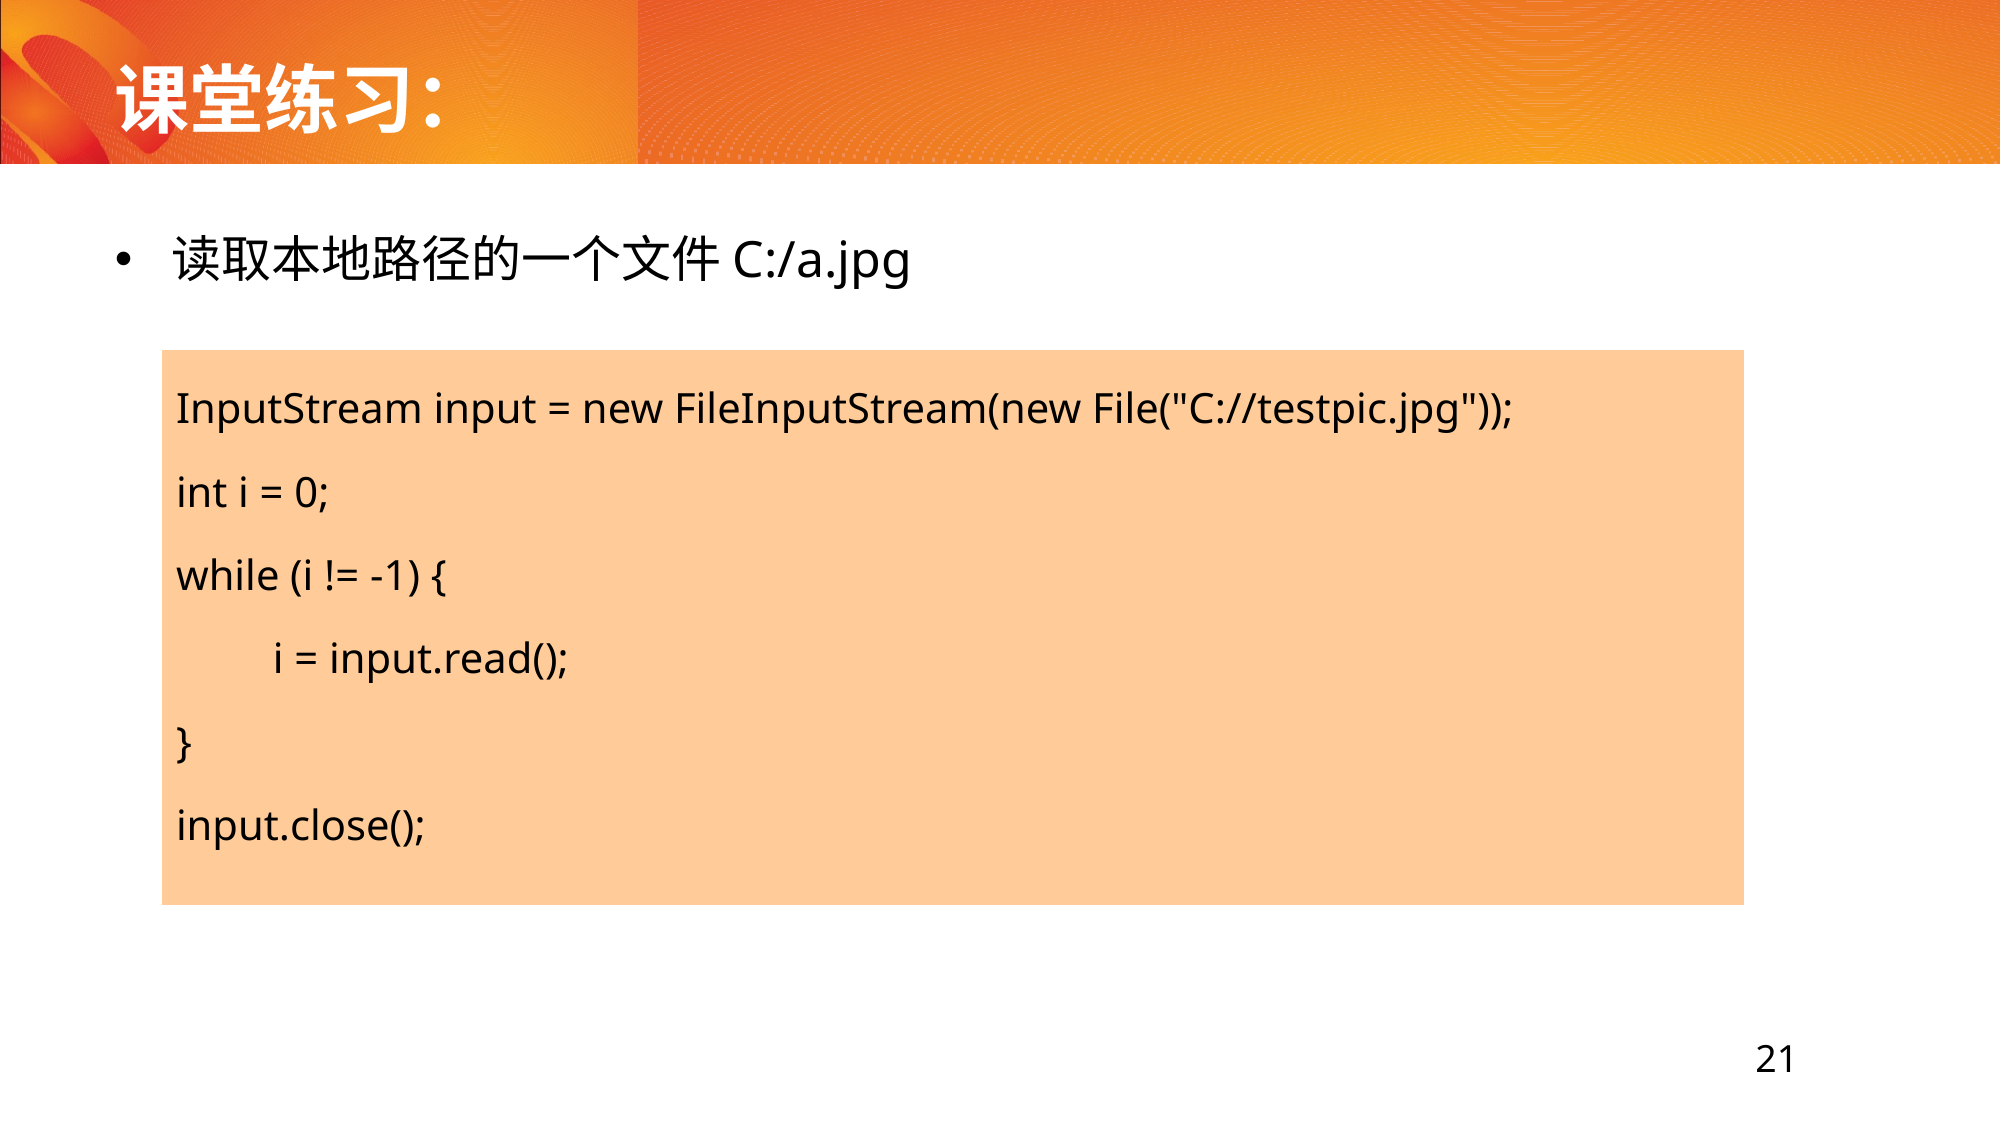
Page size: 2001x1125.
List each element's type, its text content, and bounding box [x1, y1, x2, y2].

list 读取本地路径的一个文件C:/a.jpg [99, 190, 1900, 1005]
title 课堂练习： [99, 45, 1900, 167]
text_box InputStream input = new FileInputStream(new File("C://testpic.jpg")); int i = 0; while (i != -1) { i = input.read(); } input.close(); [161, 349, 1745, 906]
picture [0, 0, 2000, 164]
